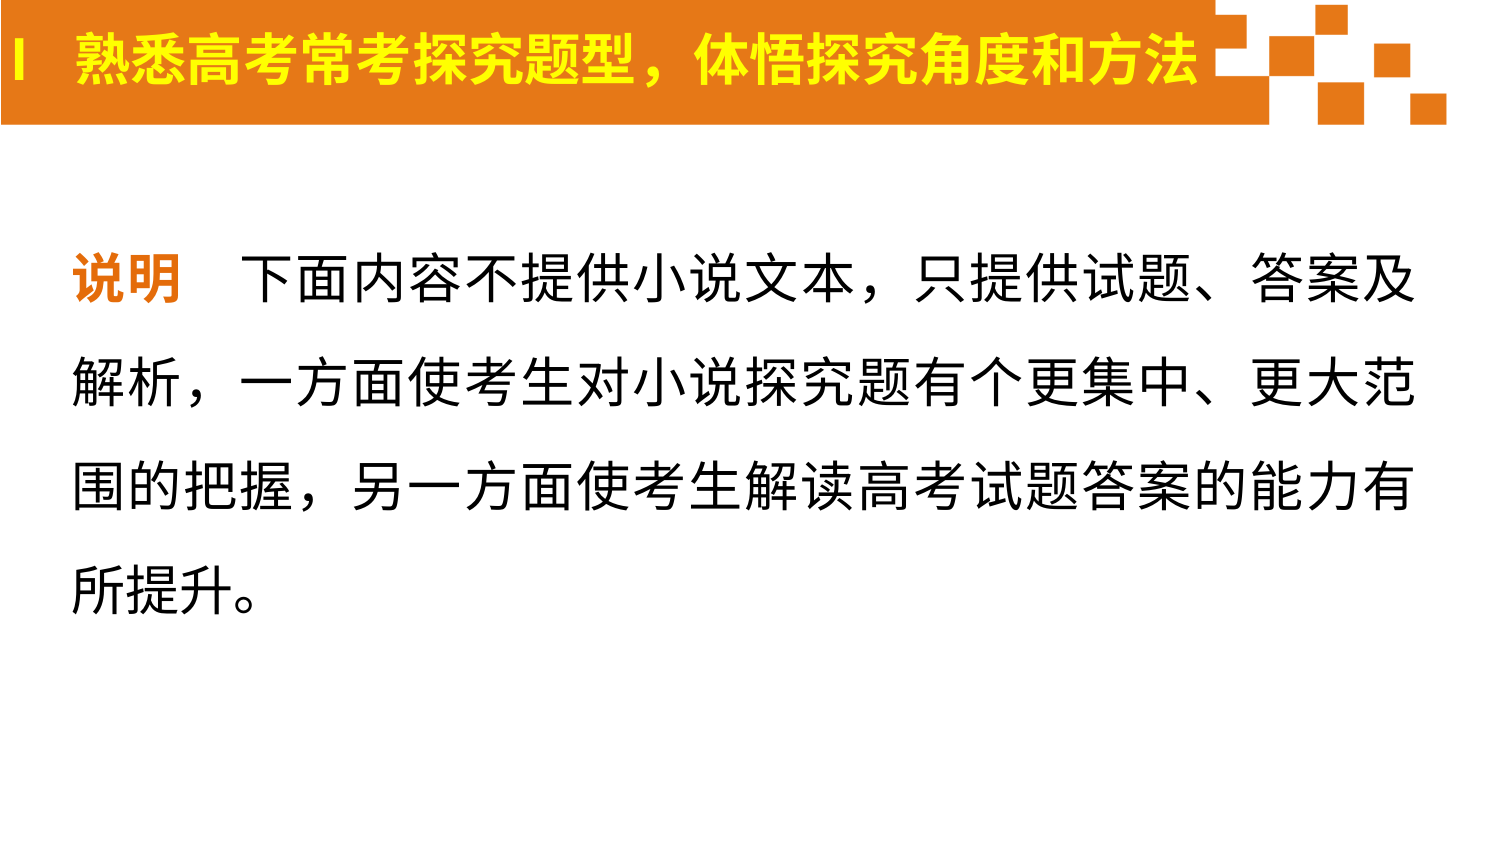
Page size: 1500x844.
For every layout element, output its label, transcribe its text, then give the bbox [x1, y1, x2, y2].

picture [1, 0, 1499, 843]
text_box 说明 下面内容不提供小说文本，只提供试题、答案及解析，一方面使考生对小说探究题有个更集中、更大范围的把握，另一方面使考生解读高考试题答案的能力有所提升。 [56, 197, 1434, 629]
text_box Ⅰ 熟悉高考常考探究题型，体悟探究角度和方法 [0, 17, 1324, 100]
